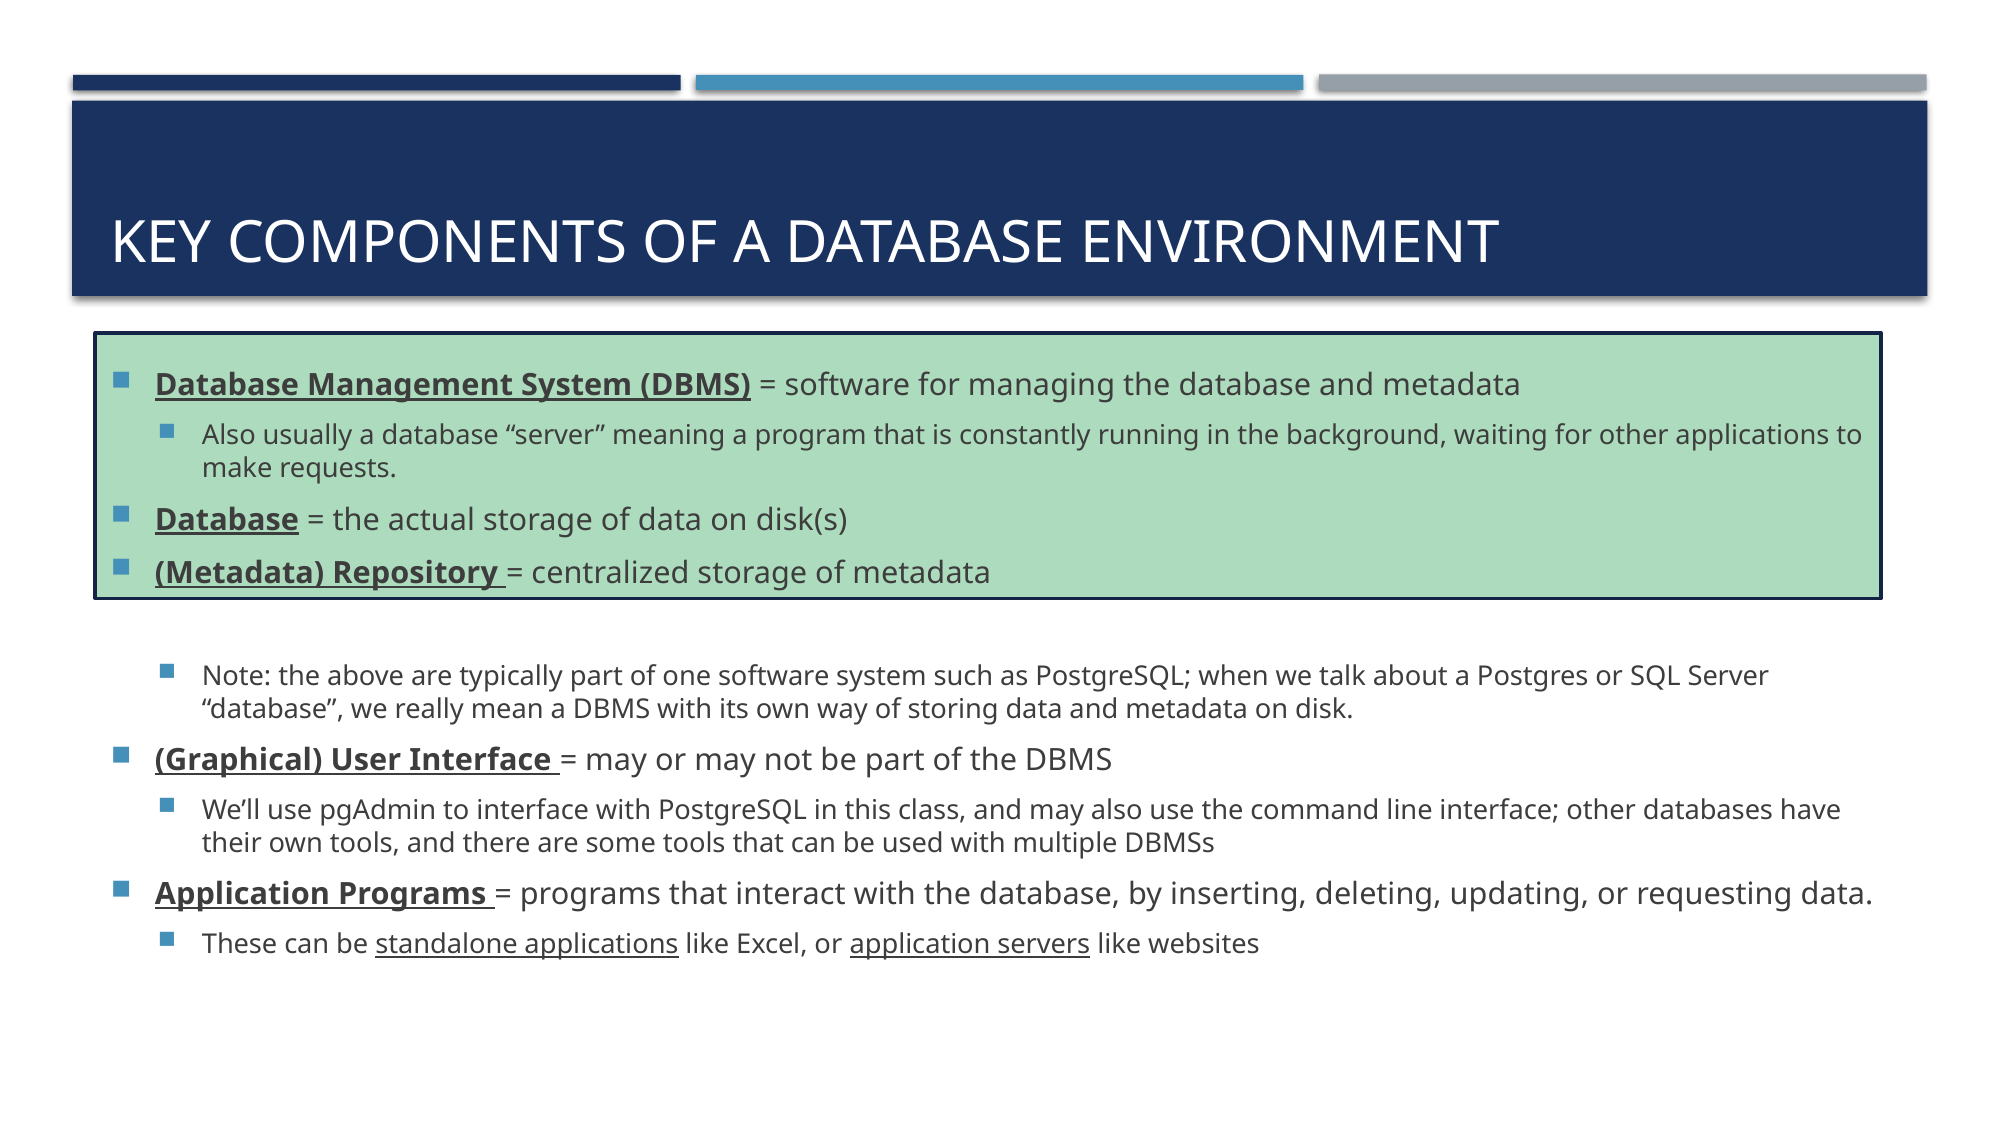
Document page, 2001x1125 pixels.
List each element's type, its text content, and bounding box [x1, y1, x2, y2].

list Database Management System (DBMS) = software for managing the database and metadata Also usually a database “server” meaning a program that is constantly running in the background, waiting for other applications to make requests. Database = the actual storage of data on disk(s) (Metadata) Repository = centralized storage of metadata Note: the above are typically part of one software system such as PostgreSQL; when we talk about a Postgres or SQL Server “database”, we really mean a DBMS with its own way of storing data and metadata on disk. (Graphical) User Interface = may or may not be part of the DBMS We’ll use pgAdmin to interface with PostgreSQL in this class, and may also use the command line interface; other databases have their own tools, and there are some tools that can be used with multiple DBMSs Application Programs = programs that interact with the database, by inserting, deleting, updating, or requesting data. These can be standalone applications like Excel, or application servers like websites [95, 357, 1905, 1005]
title Key Components of a Database Environment [95, 115, 1905, 282]
text_box [93, 331, 1883, 600]
